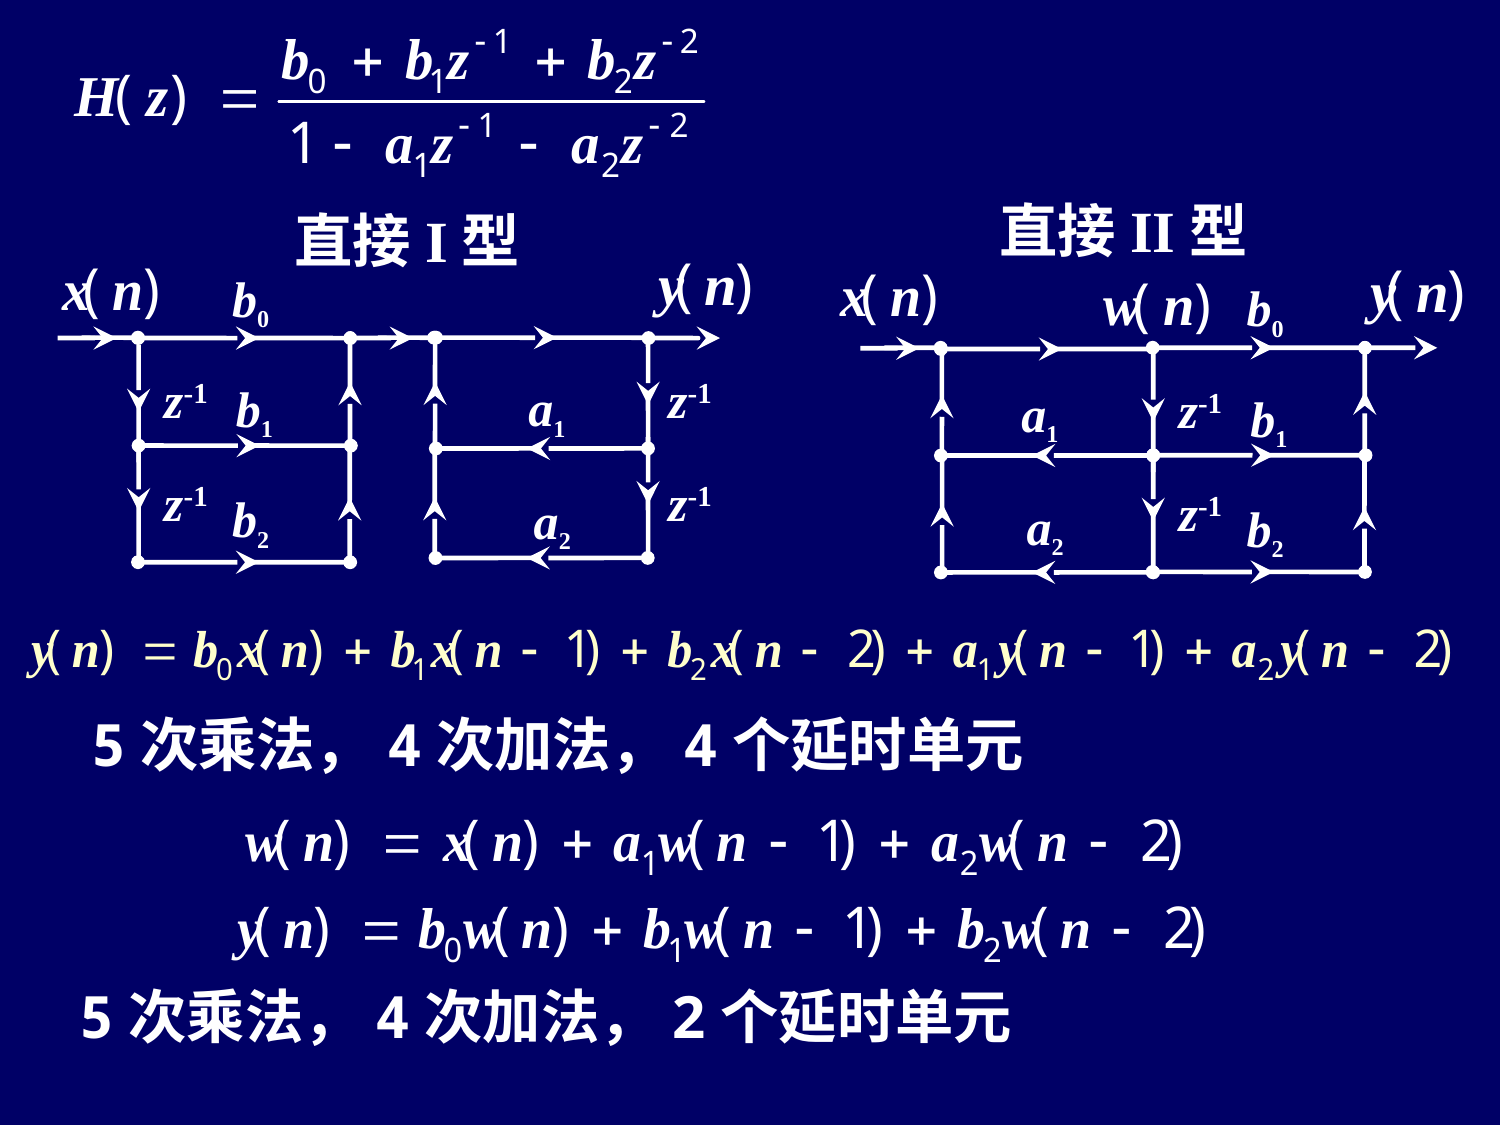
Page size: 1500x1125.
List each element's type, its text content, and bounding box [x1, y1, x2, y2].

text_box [642, 247, 758, 327]
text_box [1094, 267, 1220, 341]
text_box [17, 610, 1459, 686]
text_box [860, 276, 1438, 575]
text_box 直接II型 [984, 186, 1284, 272]
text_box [1354, 254, 1470, 334]
text_box 直接I型 [279, 196, 599, 267]
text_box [63, 14, 713, 185]
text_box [49, 252, 170, 327]
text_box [235, 798, 1189, 882]
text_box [827, 258, 948, 333]
text_box 5次乘法，4次加法，2个延时单元 [64, 972, 1081, 1058]
text_box 5次乘法，4次加法，4个延时单元 [76, 701, 1093, 786]
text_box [222, 885, 1213, 970]
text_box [57, 267, 743, 565]
